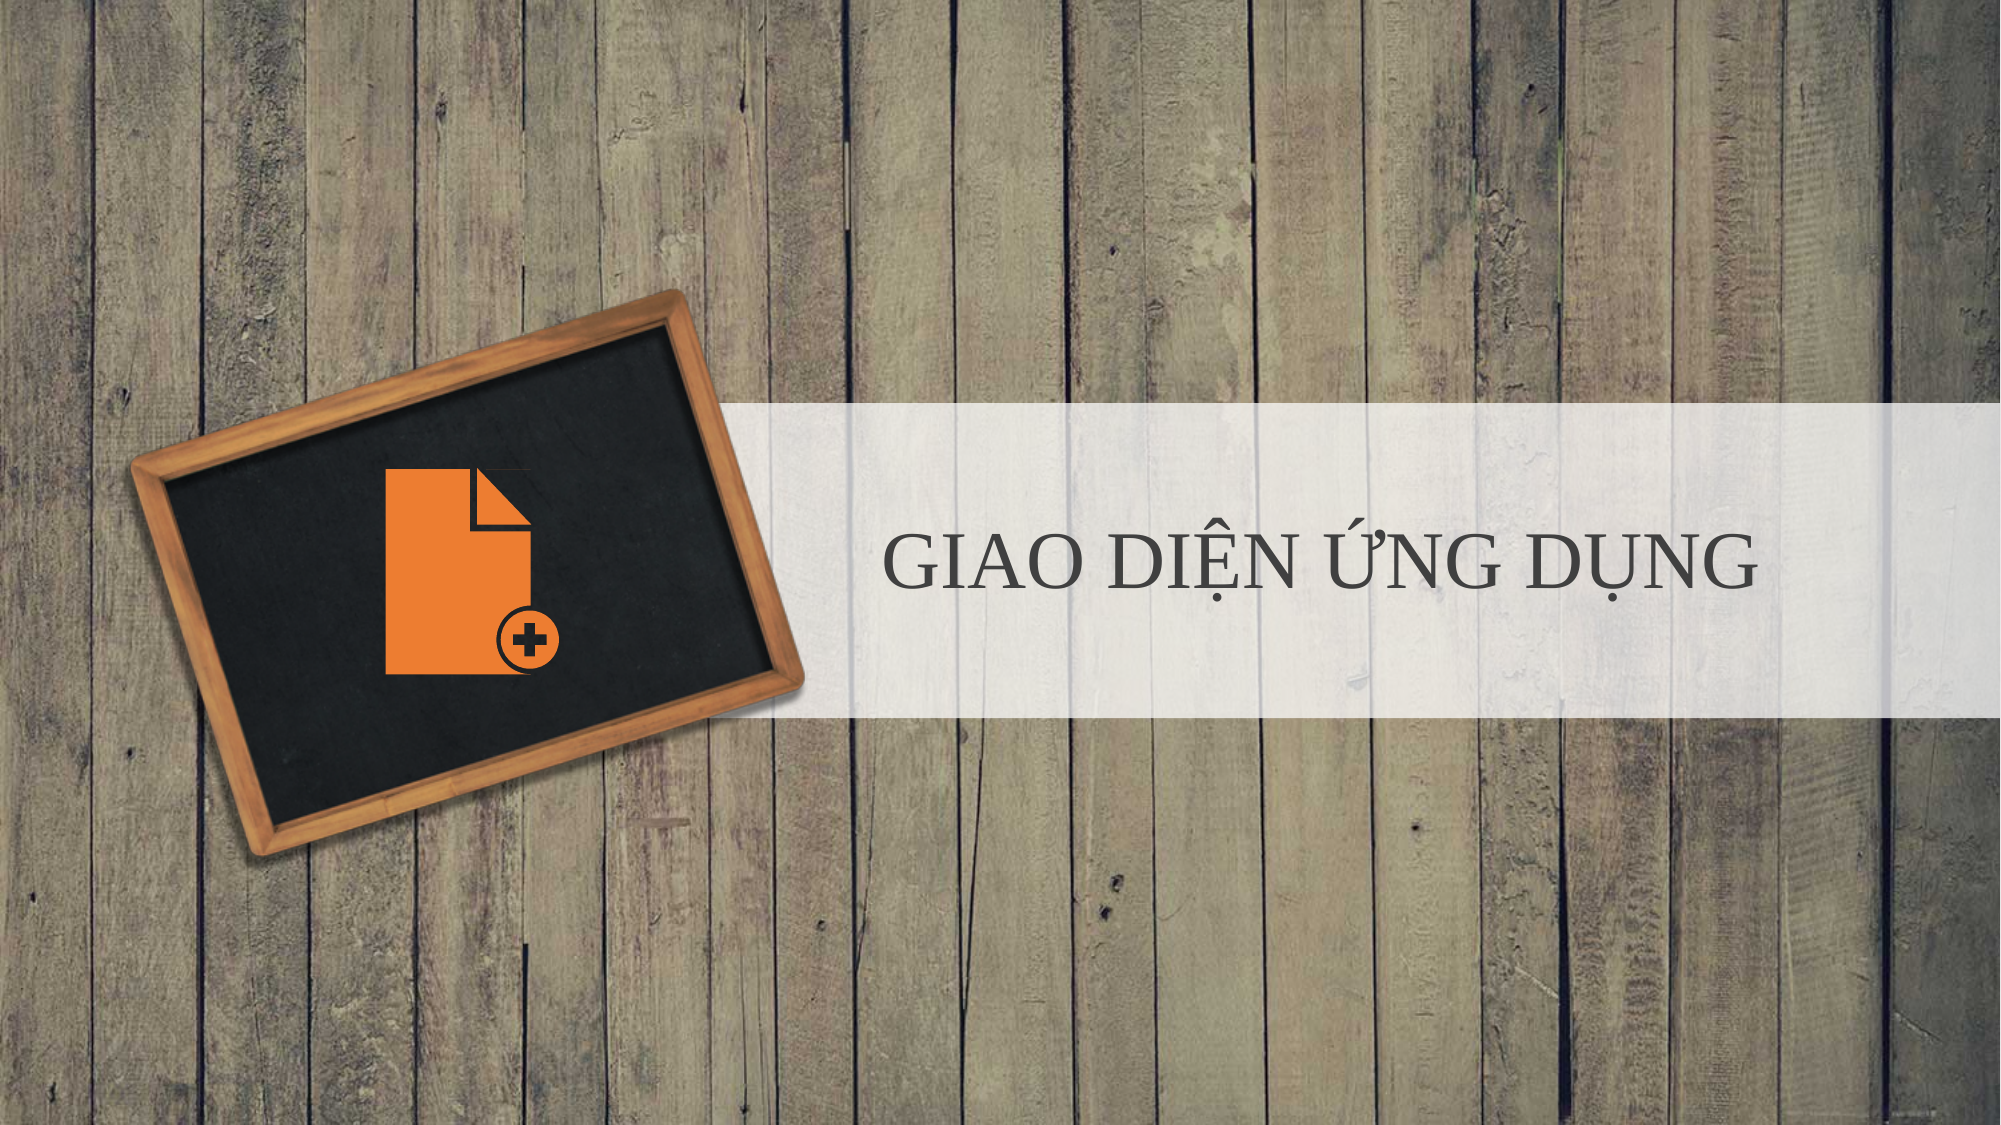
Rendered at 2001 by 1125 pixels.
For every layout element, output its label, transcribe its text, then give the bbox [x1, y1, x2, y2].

picture [0, 0, 2001, 1125]
text_box [384, 468, 560, 676]
text_box [476, 465, 534, 526]
list GIAO DIỆN ỨNG DỤNG [866, 510, 2000, 615]
